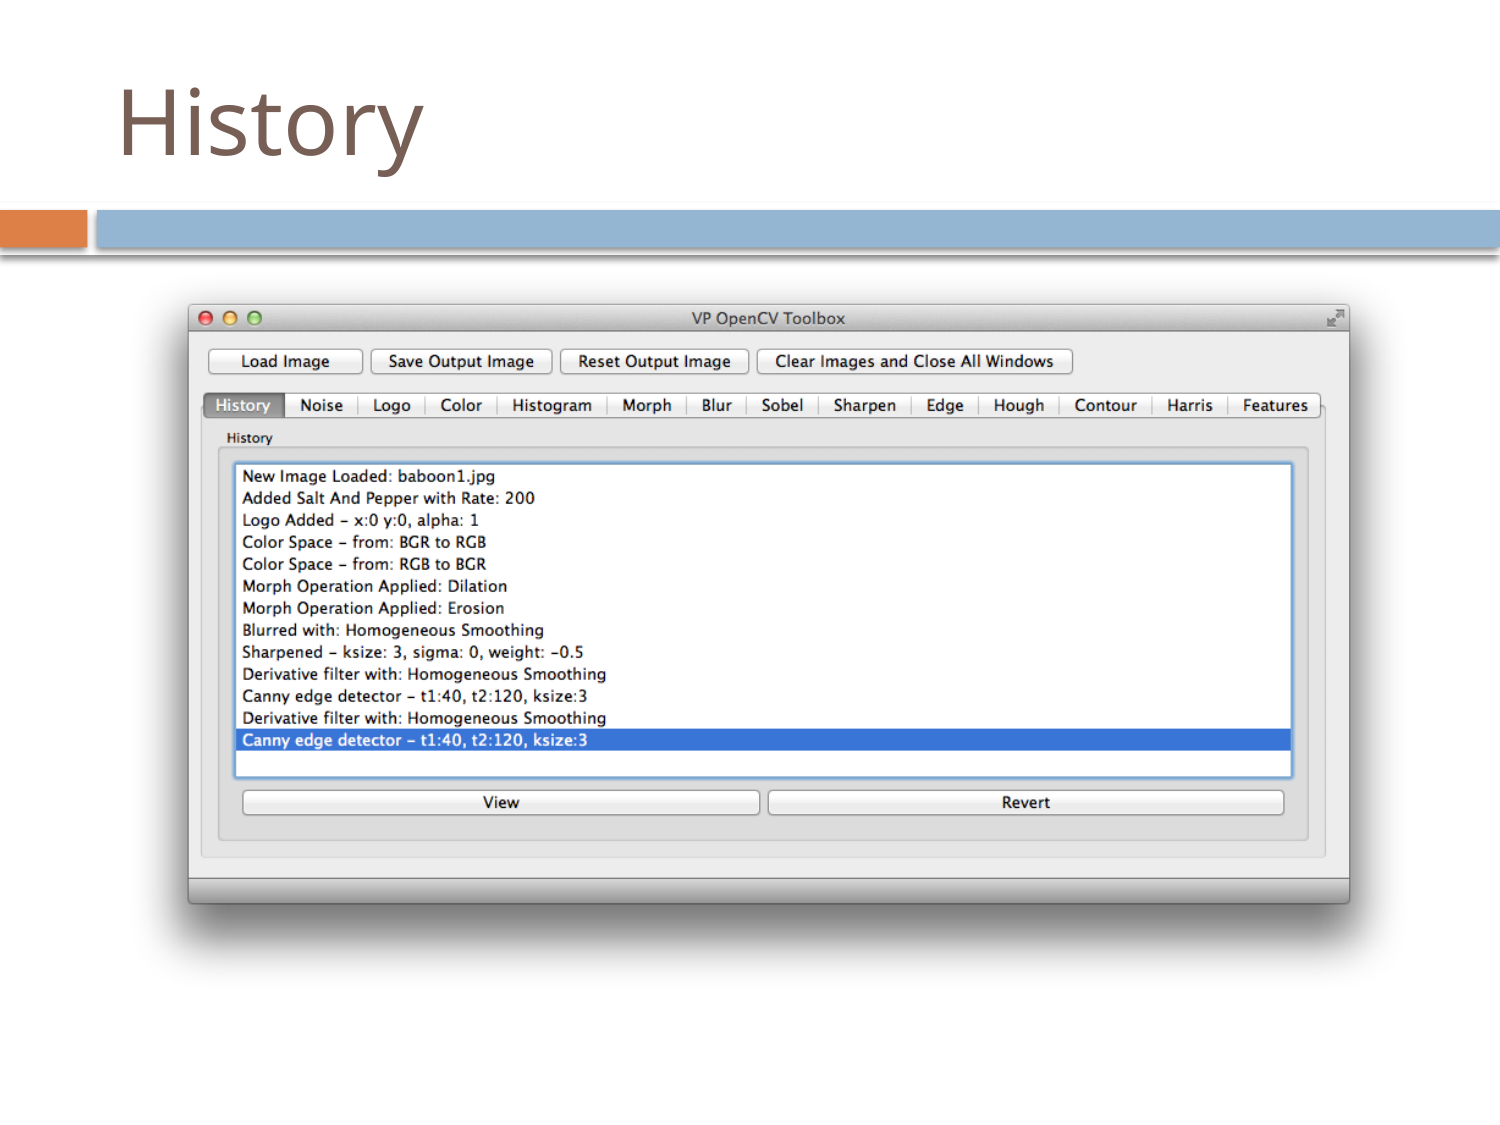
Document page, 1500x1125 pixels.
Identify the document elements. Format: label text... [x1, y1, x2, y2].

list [119, 262, 1420, 1001]
title History [100, 37, 1438, 200]
